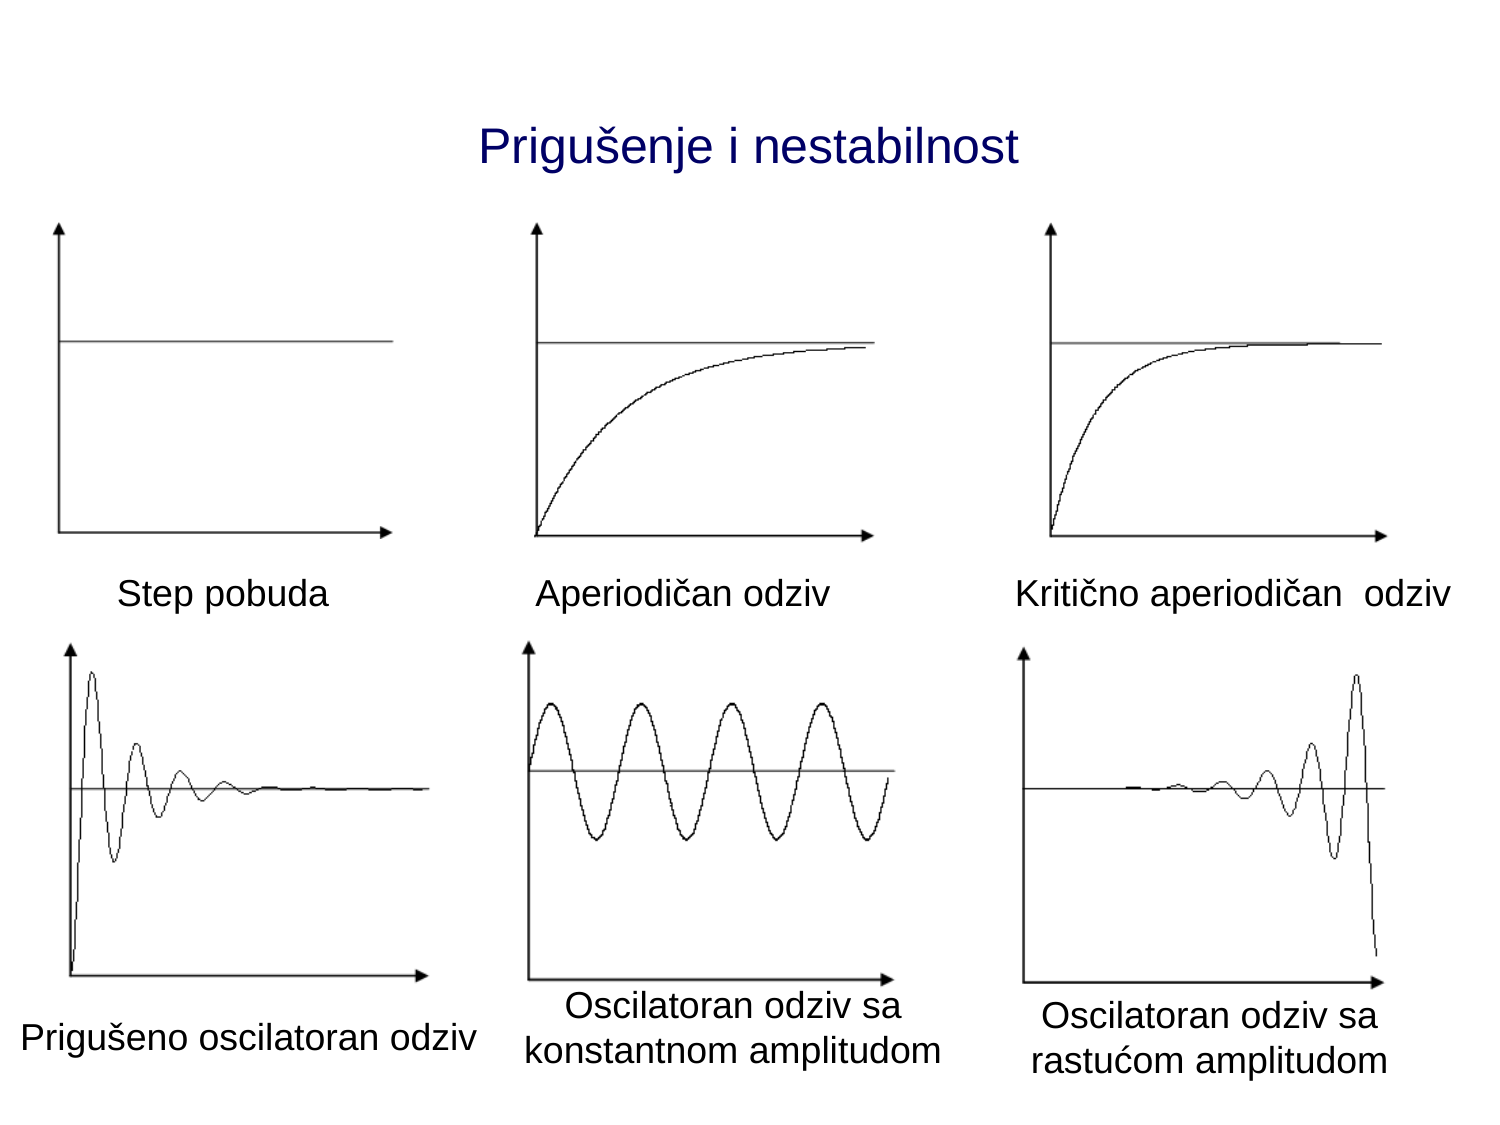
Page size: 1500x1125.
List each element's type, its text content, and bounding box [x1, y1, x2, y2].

text_box Oscilatoran odziv sa konstantnom amplitudom [484, 974, 960, 1079]
picture [51, 222, 394, 540]
picture [950, 613, 1500, 1025]
text_box Step pobuda [52, 547, 394, 607]
picture [468, 222, 982, 563]
text_box Prigušeno oscilatoran odziv [0, 1028, 484, 1066]
title Prigušenje i nestabilnost [52, 106, 1447, 189]
picture [0, 609, 933, 1044]
text_box Oscilatoran odziv sa rastućom amplitudom [960, 1033, 1459, 1089]
text_box Kritično aperiodičan odziv [984, 570, 1482, 612]
picture [983, 222, 1499, 563]
text_box Aperiodičan odziv [468, 570, 897, 622]
